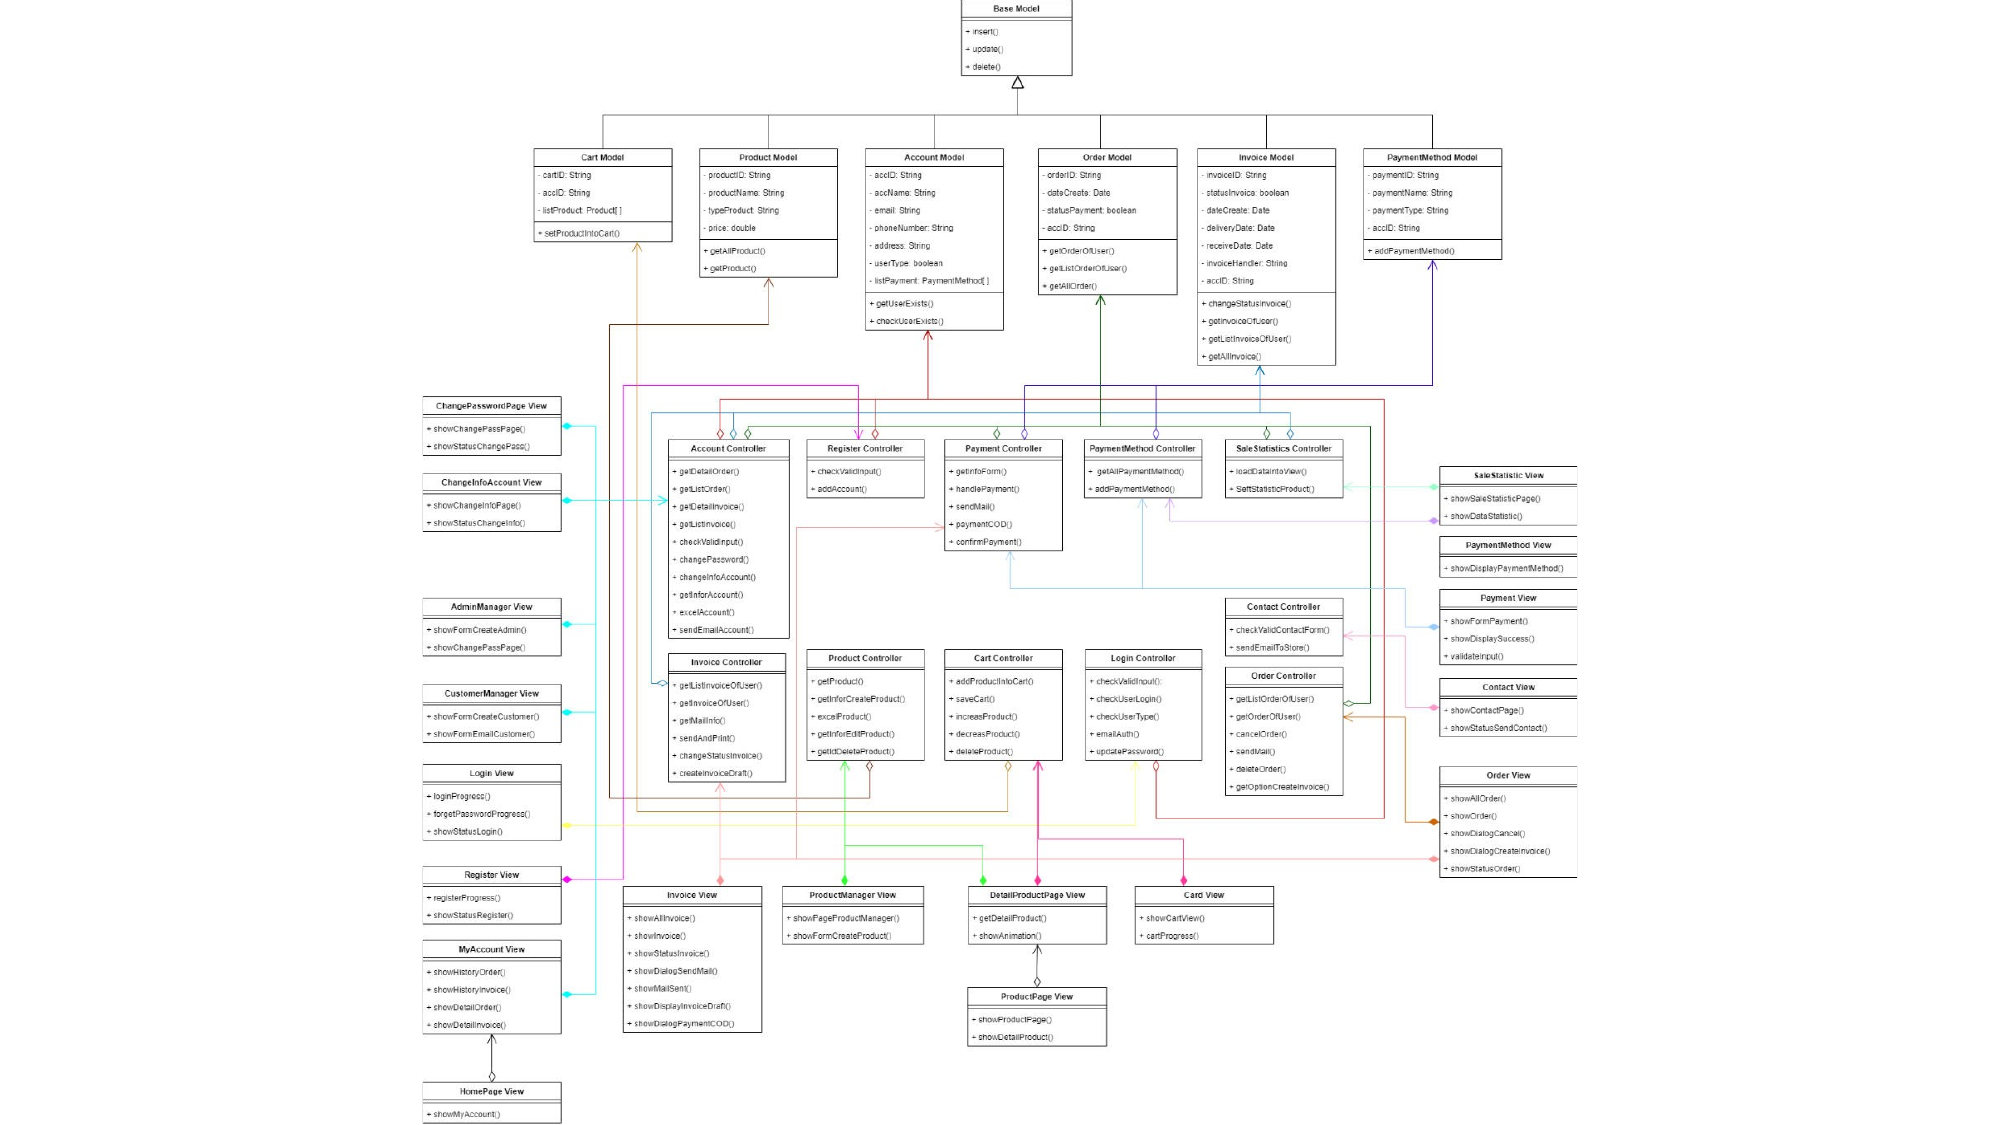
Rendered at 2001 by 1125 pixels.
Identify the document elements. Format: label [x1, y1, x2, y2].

text_box [422, 0, 1578, 1125]
